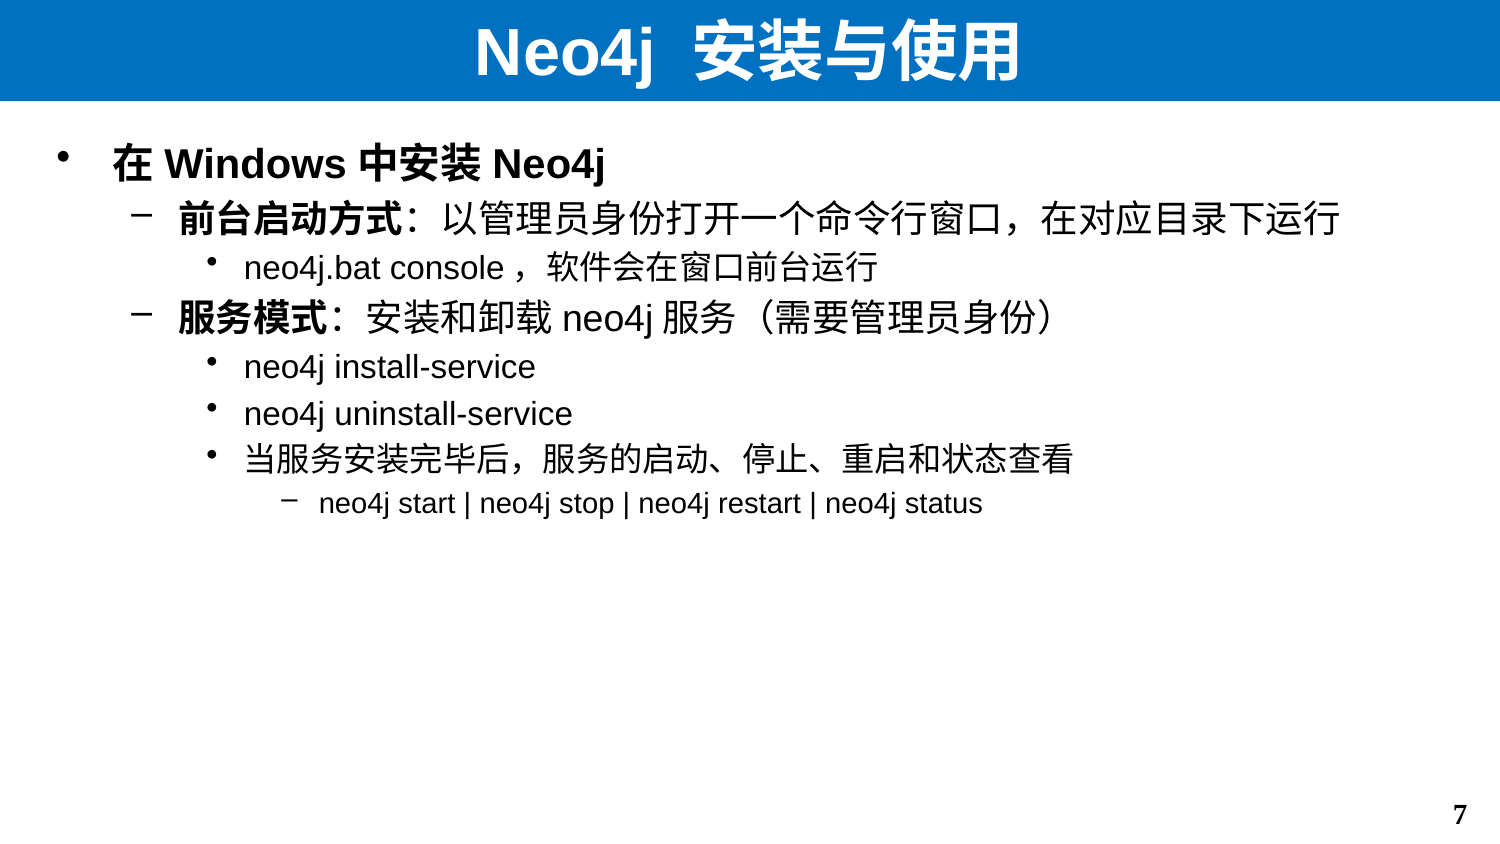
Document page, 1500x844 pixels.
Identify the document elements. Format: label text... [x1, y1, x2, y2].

title Neo4j 安装与使用 [0, 0, 1500, 102]
list 在Windows中安装Neo4j 前台启动方式：以管理员身份打开一个命令行窗口，在对应目录下运行 neo4j.bat console，软件会在窗口前台运行 服务模式：安装和卸载neo4j服务（需要管理员身份） neo4j install-service neo4j uninstall-service 当服务安装完毕后，服务的启动、停止、重启和状态查看 neo4j start | neo4j stop | neo4j restart | neo4j status [41, 129, 1388, 754]
